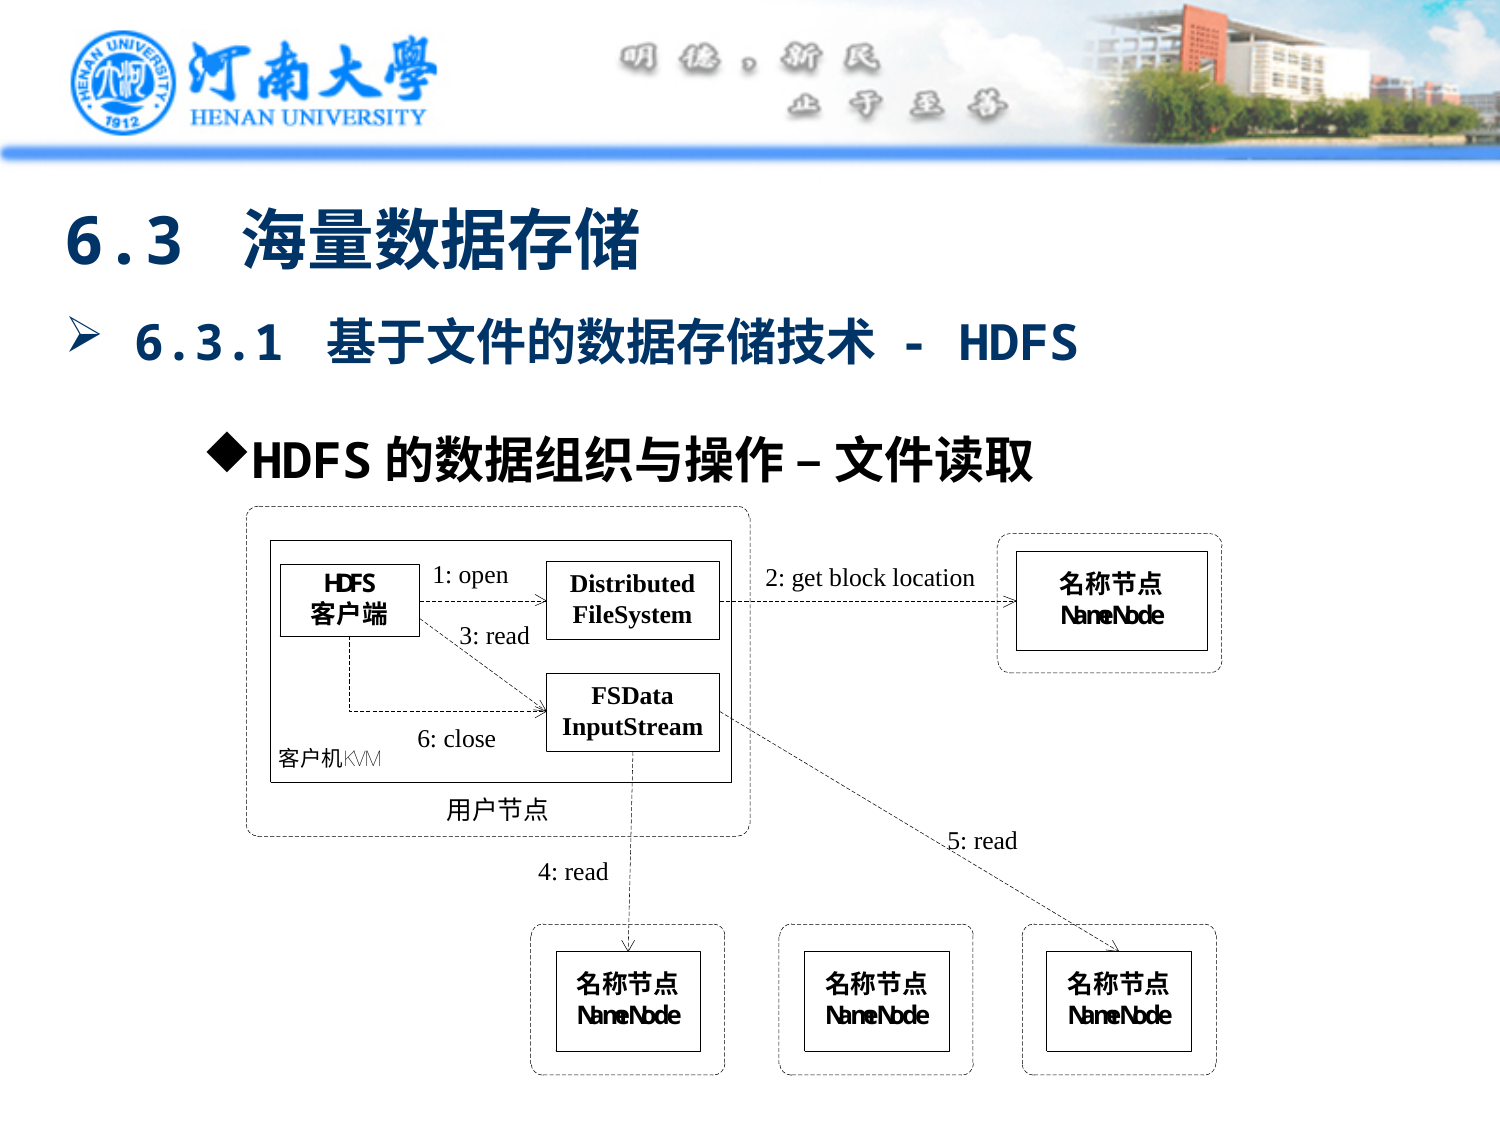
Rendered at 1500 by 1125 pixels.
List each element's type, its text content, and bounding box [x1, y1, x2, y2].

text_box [242, 502, 1226, 1079]
text_box 6.3 海量数据存储 [50, 190, 1075, 303]
picture [0, 0, 1500, 1125]
text_box HDFS的数据组织与操作 – 文件读取 [112, 403, 1425, 491]
text_box 6.3.1 基于文件的数据存储技术 - HDFS [50, 303, 1225, 416]
